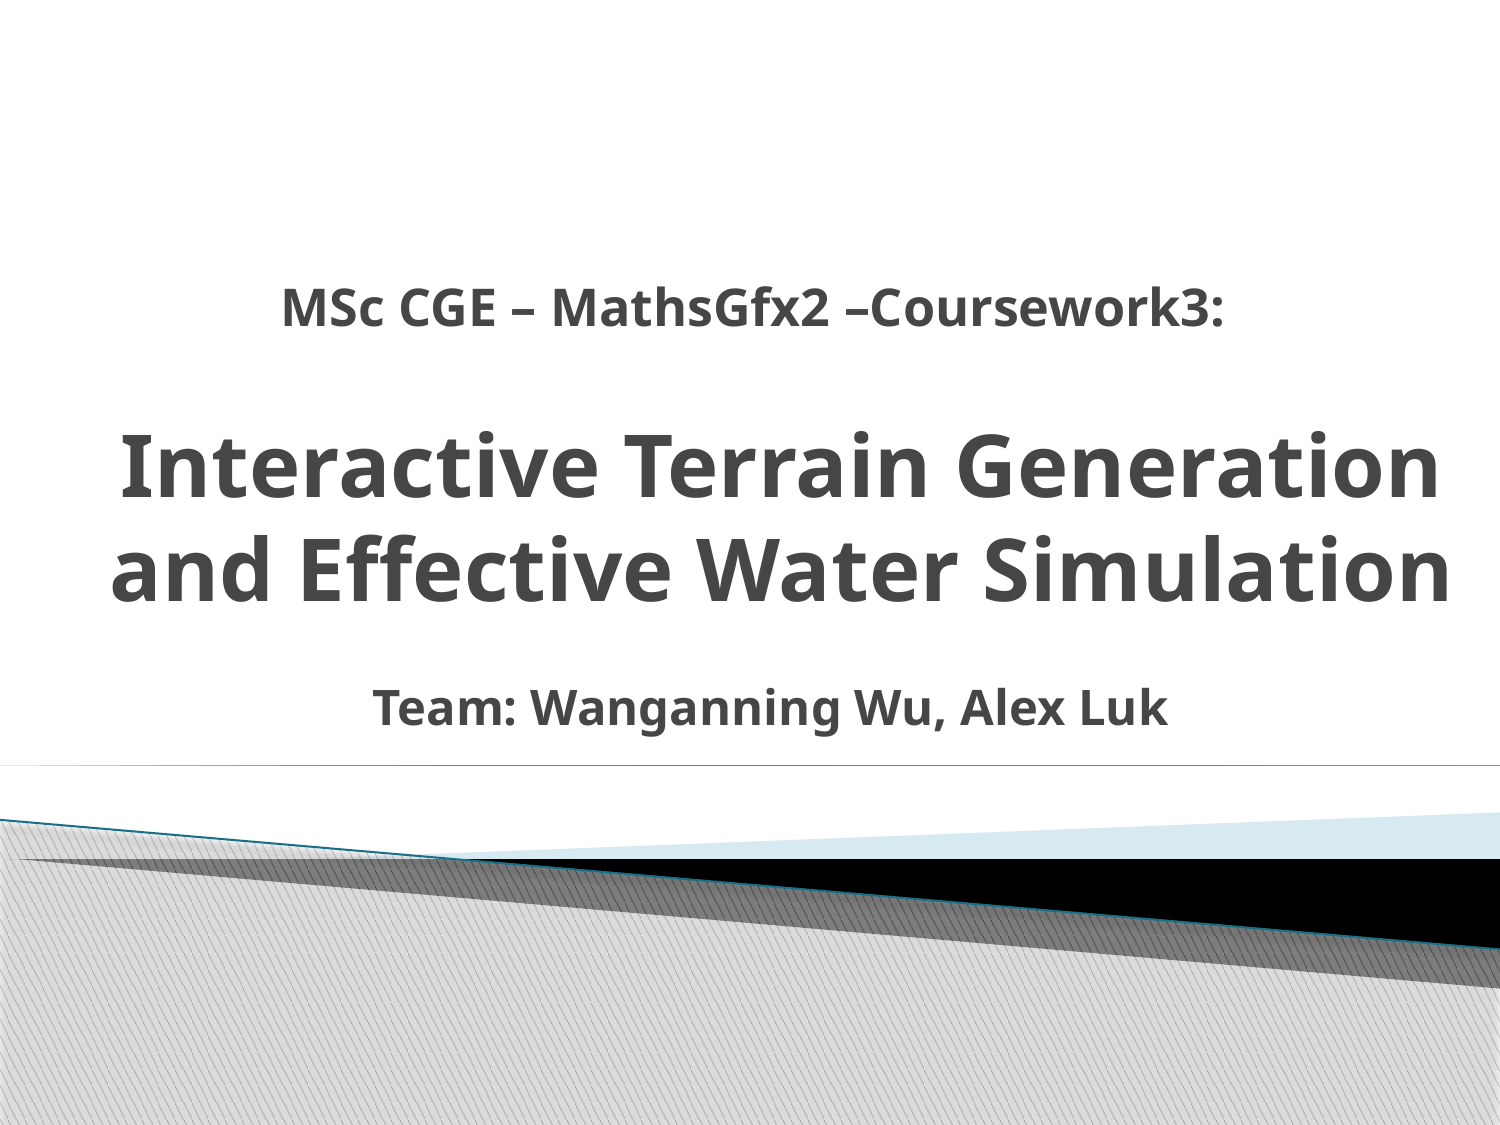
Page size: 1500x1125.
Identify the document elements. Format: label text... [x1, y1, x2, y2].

text_box MSc CGE – MathsGfx2 –Coursework3: [265, 267, 1306, 345]
title Interactive Terrain Generation and Effective Water Simulation [88, 278, 1476, 627]
picture [5, 859, 1500, 989]
subtitle Team: Wanganning Wu, Alex Luk [135, 668, 1186, 743]
